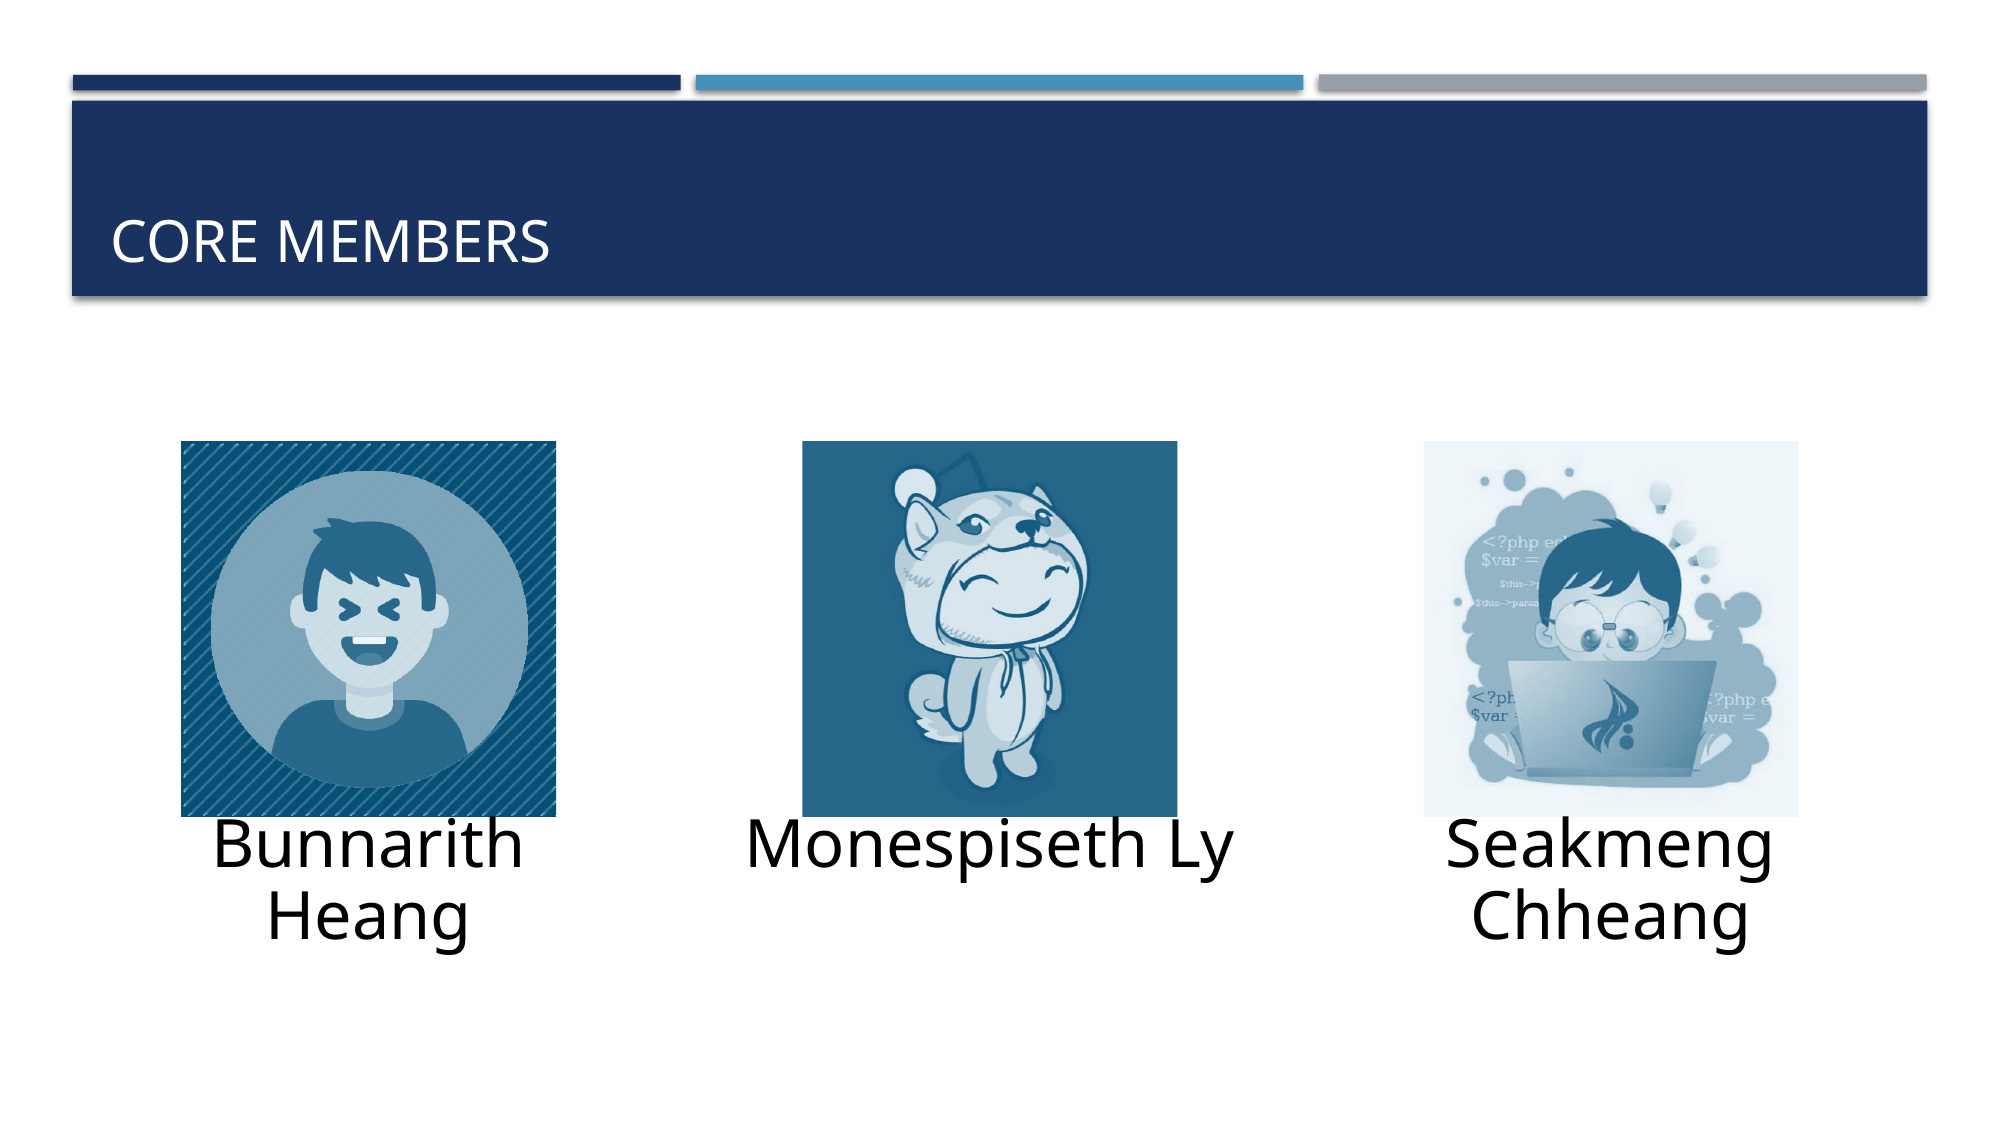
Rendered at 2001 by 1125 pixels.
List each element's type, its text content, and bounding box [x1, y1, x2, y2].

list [94, 359, 1885, 1011]
title CORE MEMBERS [95, 115, 1905, 282]
